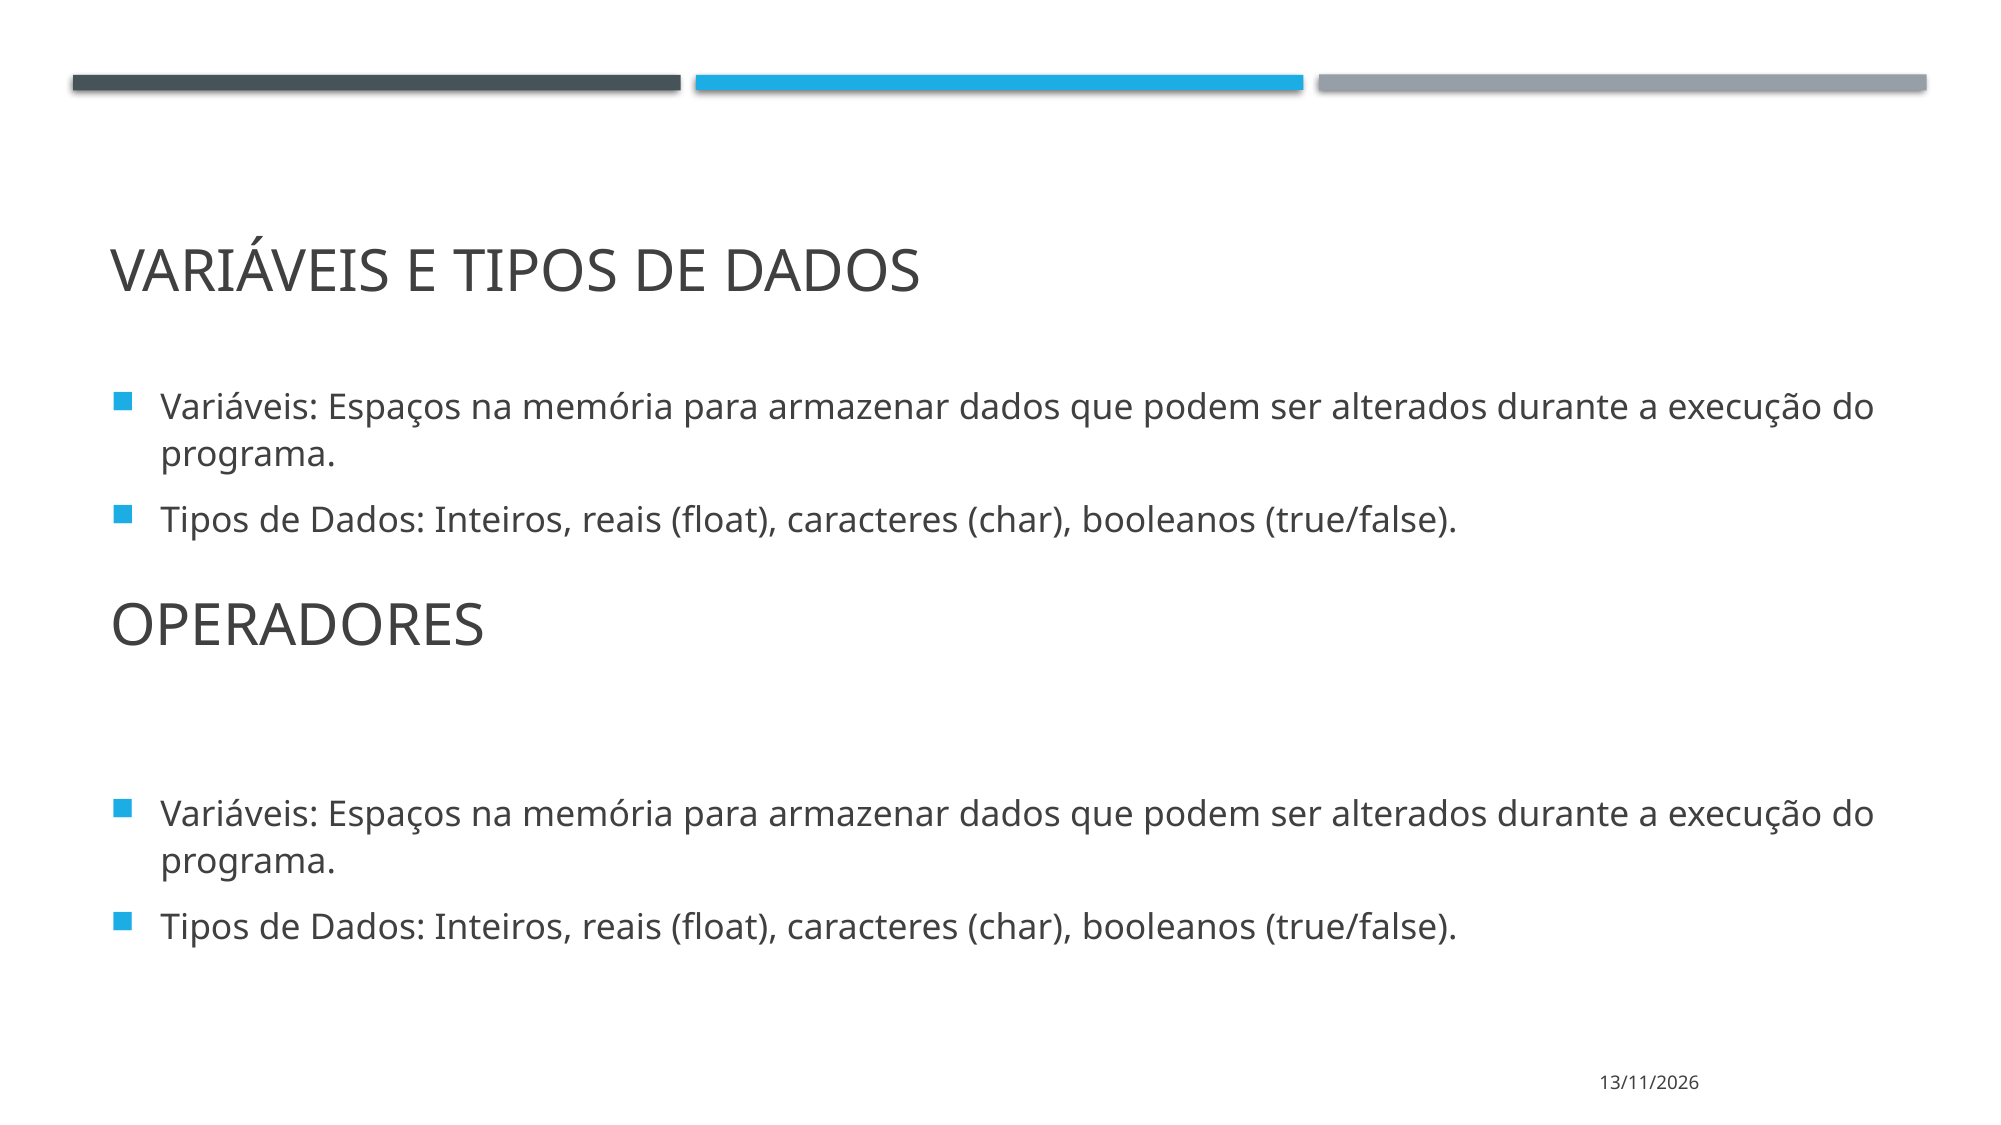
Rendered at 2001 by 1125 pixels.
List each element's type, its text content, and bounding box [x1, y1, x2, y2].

text_box Variáveis: Espaços na memória para armazenar dados que podem ser alterados durante a execução do programa. Tipos de Dados: Inteiros, reais (float), caracteres (char), booleanos (true/false). [95, 717, 1905, 966]
list Variáveis: Espaços na memória para armazenar dados que podem ser alterados durante a execução do programa. Tipos de Dados: Inteiros, reais (float), caracteres (char), booleanos (true/false). [95, 310, 1905, 469]
title Variáveis e Tipos de Dados [95, 115, 1905, 310]
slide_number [1247, 1053, 1715, 1114]
text_box Operadores [95, 469, 1905, 665]
